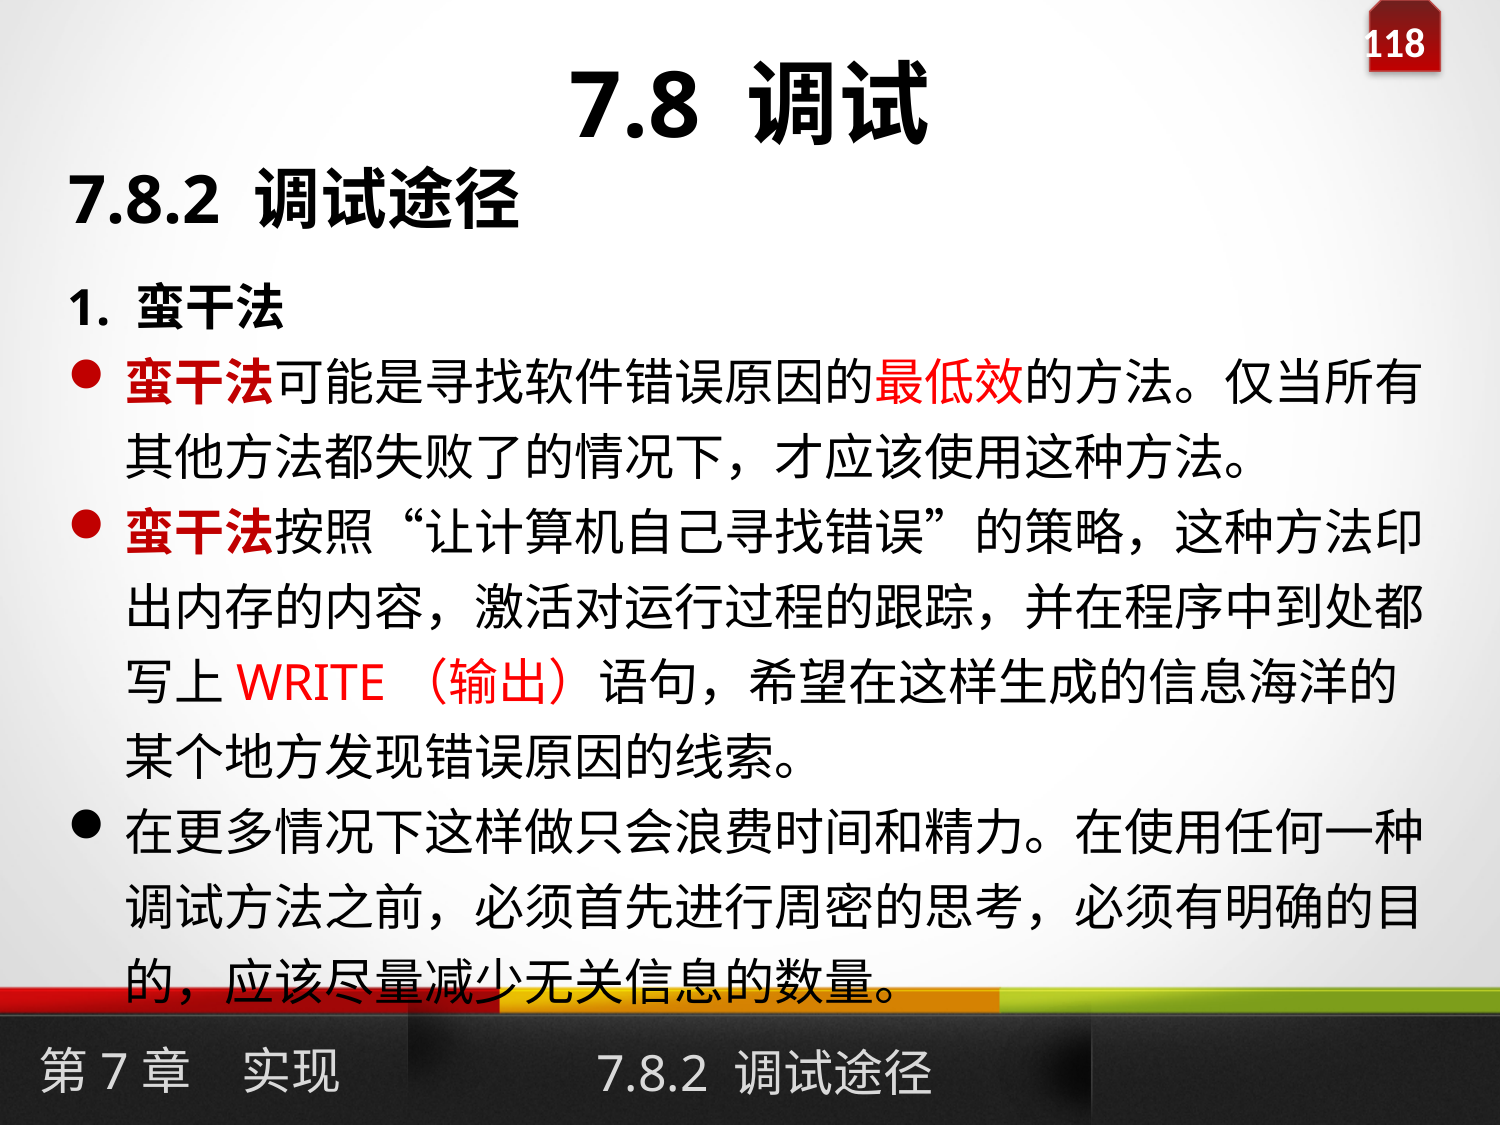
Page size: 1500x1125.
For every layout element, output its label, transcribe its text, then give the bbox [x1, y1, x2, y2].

picture [0, 0, 1500, 1125]
text_box 7.8.2 调试途径 [458, 1032, 1073, 1111]
title 7.8 调试 [74, 6, 1426, 195]
list 7.8.2 调试途径 [52, 148, 1404, 249]
text_box 1. 蛮干法 蛮干法可能是寻找软件错误原因的最低效的方法。仅当所有其他方法都失败了的情况下，才应该使用这种方法。 蛮干法按照“让计算机自己寻找错误”的策略，这种方法印出内存的内容，激活对运行过程的跟踪，并在程序中到处都写上WRITE（输出）语句，希望在这样生成的信息海洋的某个地方发现错误原因的线索。 在更多情况下这样做只会浪费时间和精力。在使用任何一种调试方法之前，必须首先进行周密的思考，必须有明确的目的，应该尽量减少无关信息的数量。 [53, 253, 1447, 1019]
text_box 第7章 实现 [0, 1032, 380, 1108]
